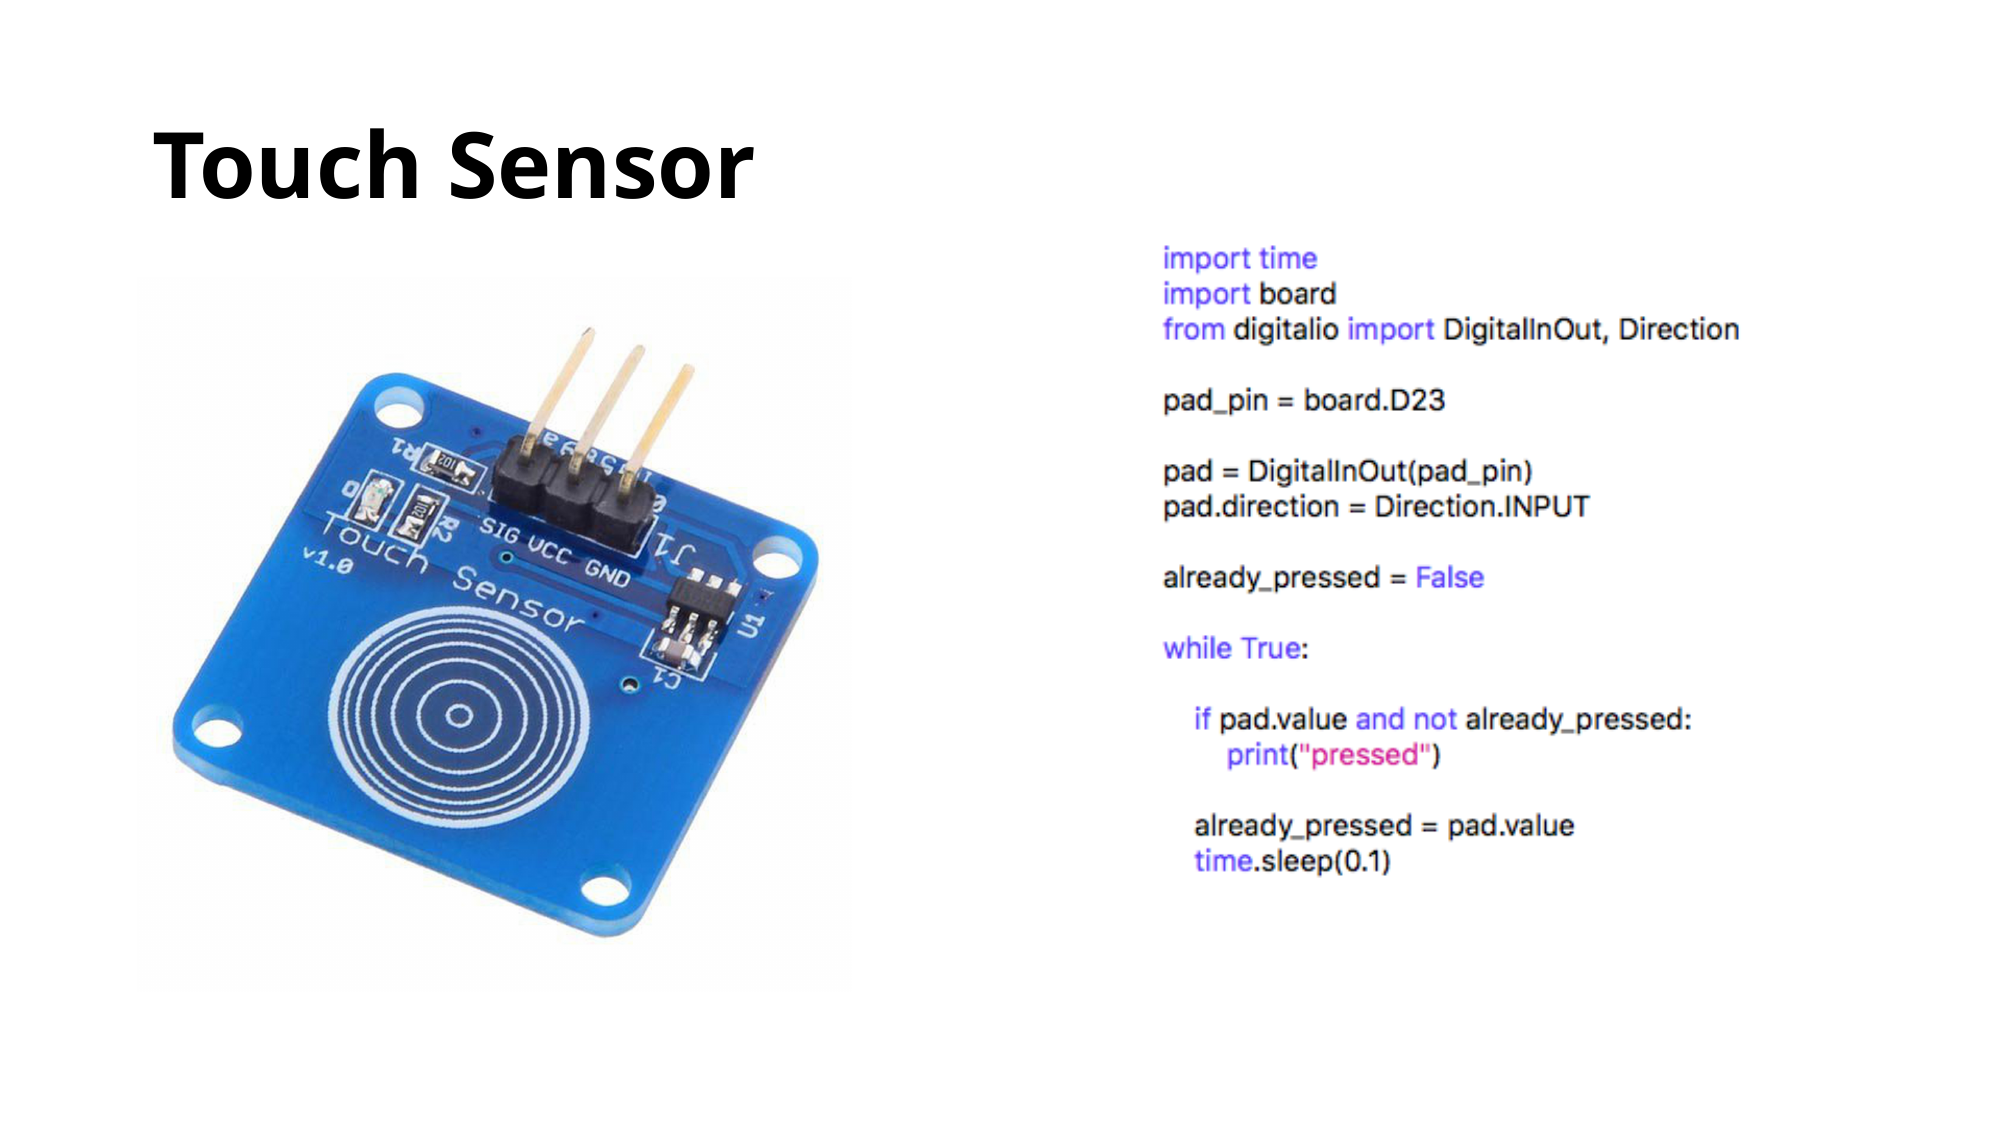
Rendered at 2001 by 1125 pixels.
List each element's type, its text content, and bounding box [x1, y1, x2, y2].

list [137, 277, 852, 992]
title Touch Sensor [137, 59, 1863, 278]
picture [1153, 217, 1764, 880]
